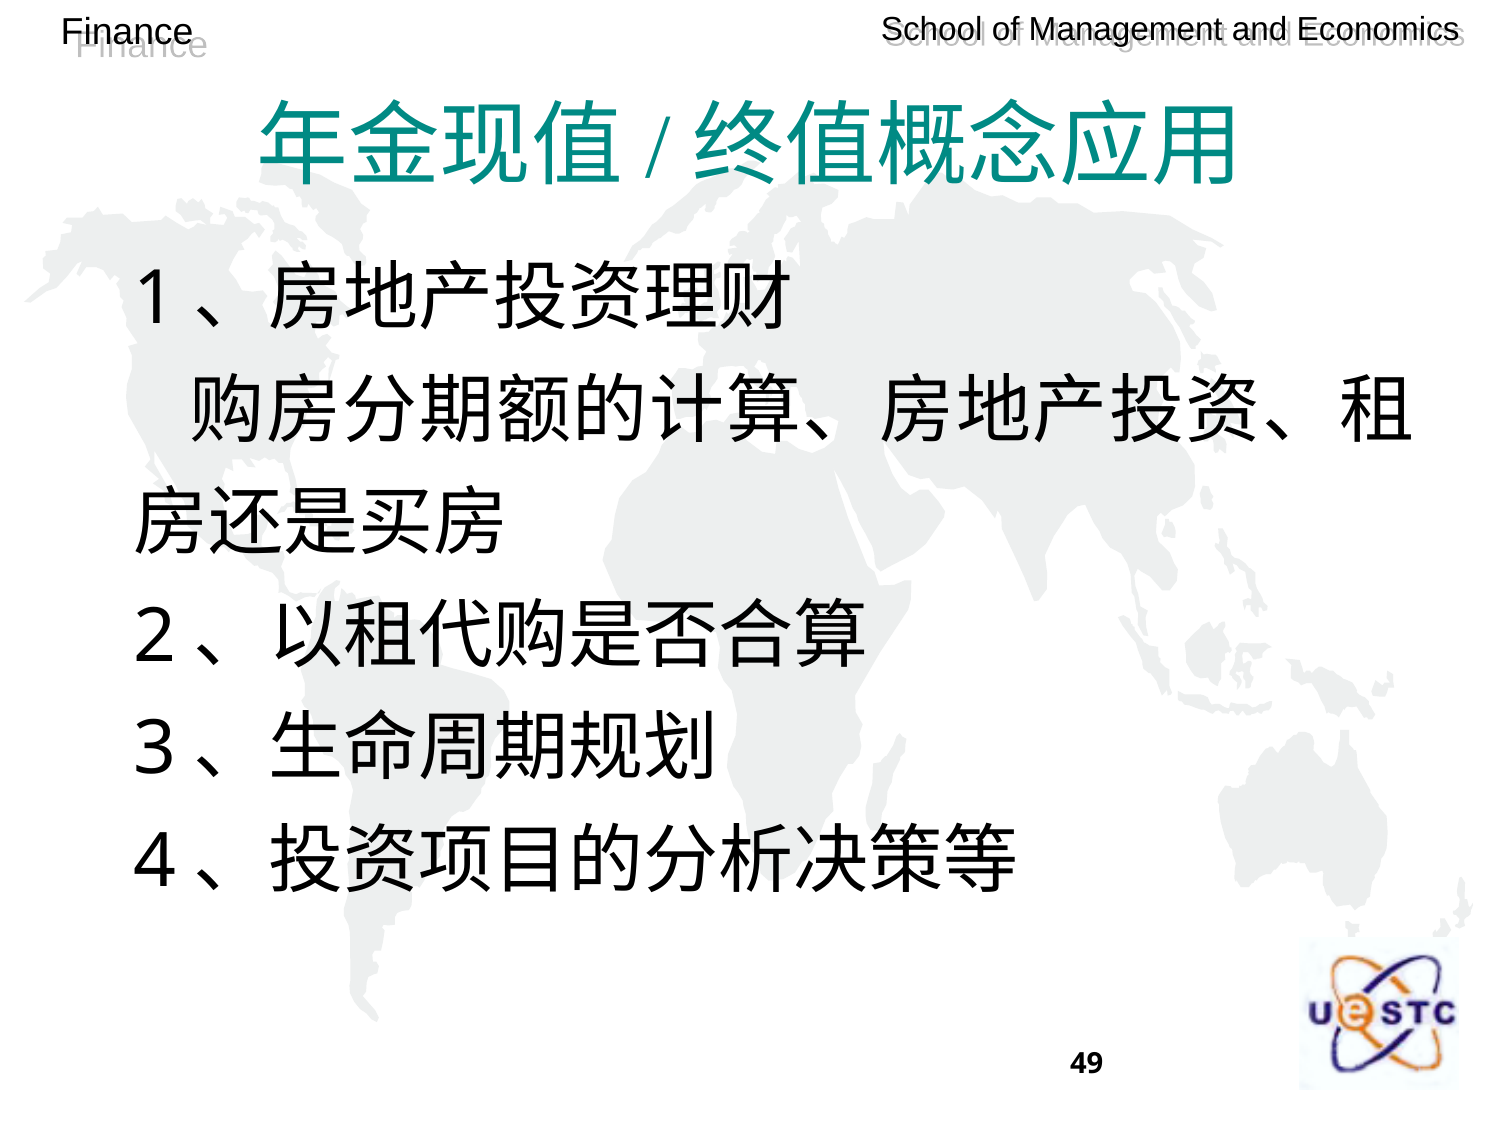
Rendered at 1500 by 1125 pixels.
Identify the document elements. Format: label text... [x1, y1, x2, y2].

text_box 1、房地产投资理财 购房分期额的计算、房地产投资、租房还是买房 2、以租代购是否合算 3、生命周期规划 4、投资项目的分析决策等 [118, 218, 1430, 909]
picture [1299, 937, 1459, 1090]
title 年金现值/终值概念应用 [75, 78, 1425, 233]
